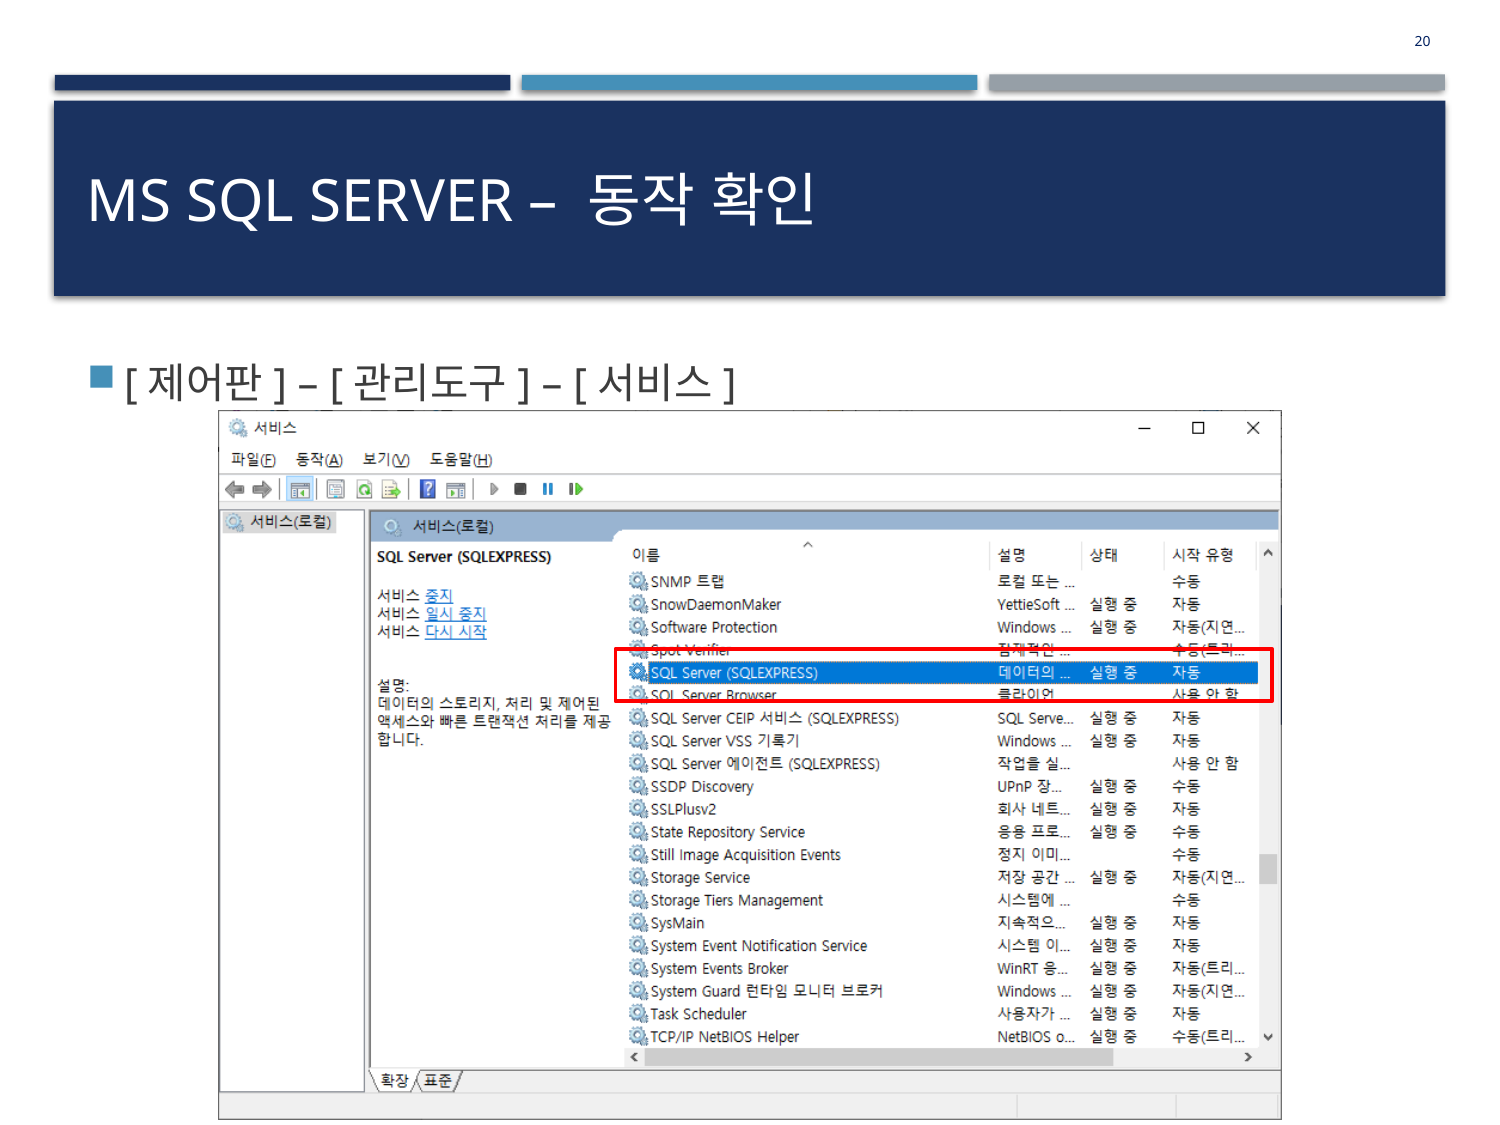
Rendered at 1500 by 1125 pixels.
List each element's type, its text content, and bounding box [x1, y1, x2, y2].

title MS SQL server – 동작 확인 [71, 115, 1429, 282]
slide_number 20 [1316, 12, 1446, 73]
picture [217, 409, 1283, 1120]
list [제어판] – [관리도구] – [서비스] [71, 324, 1429, 1075]
